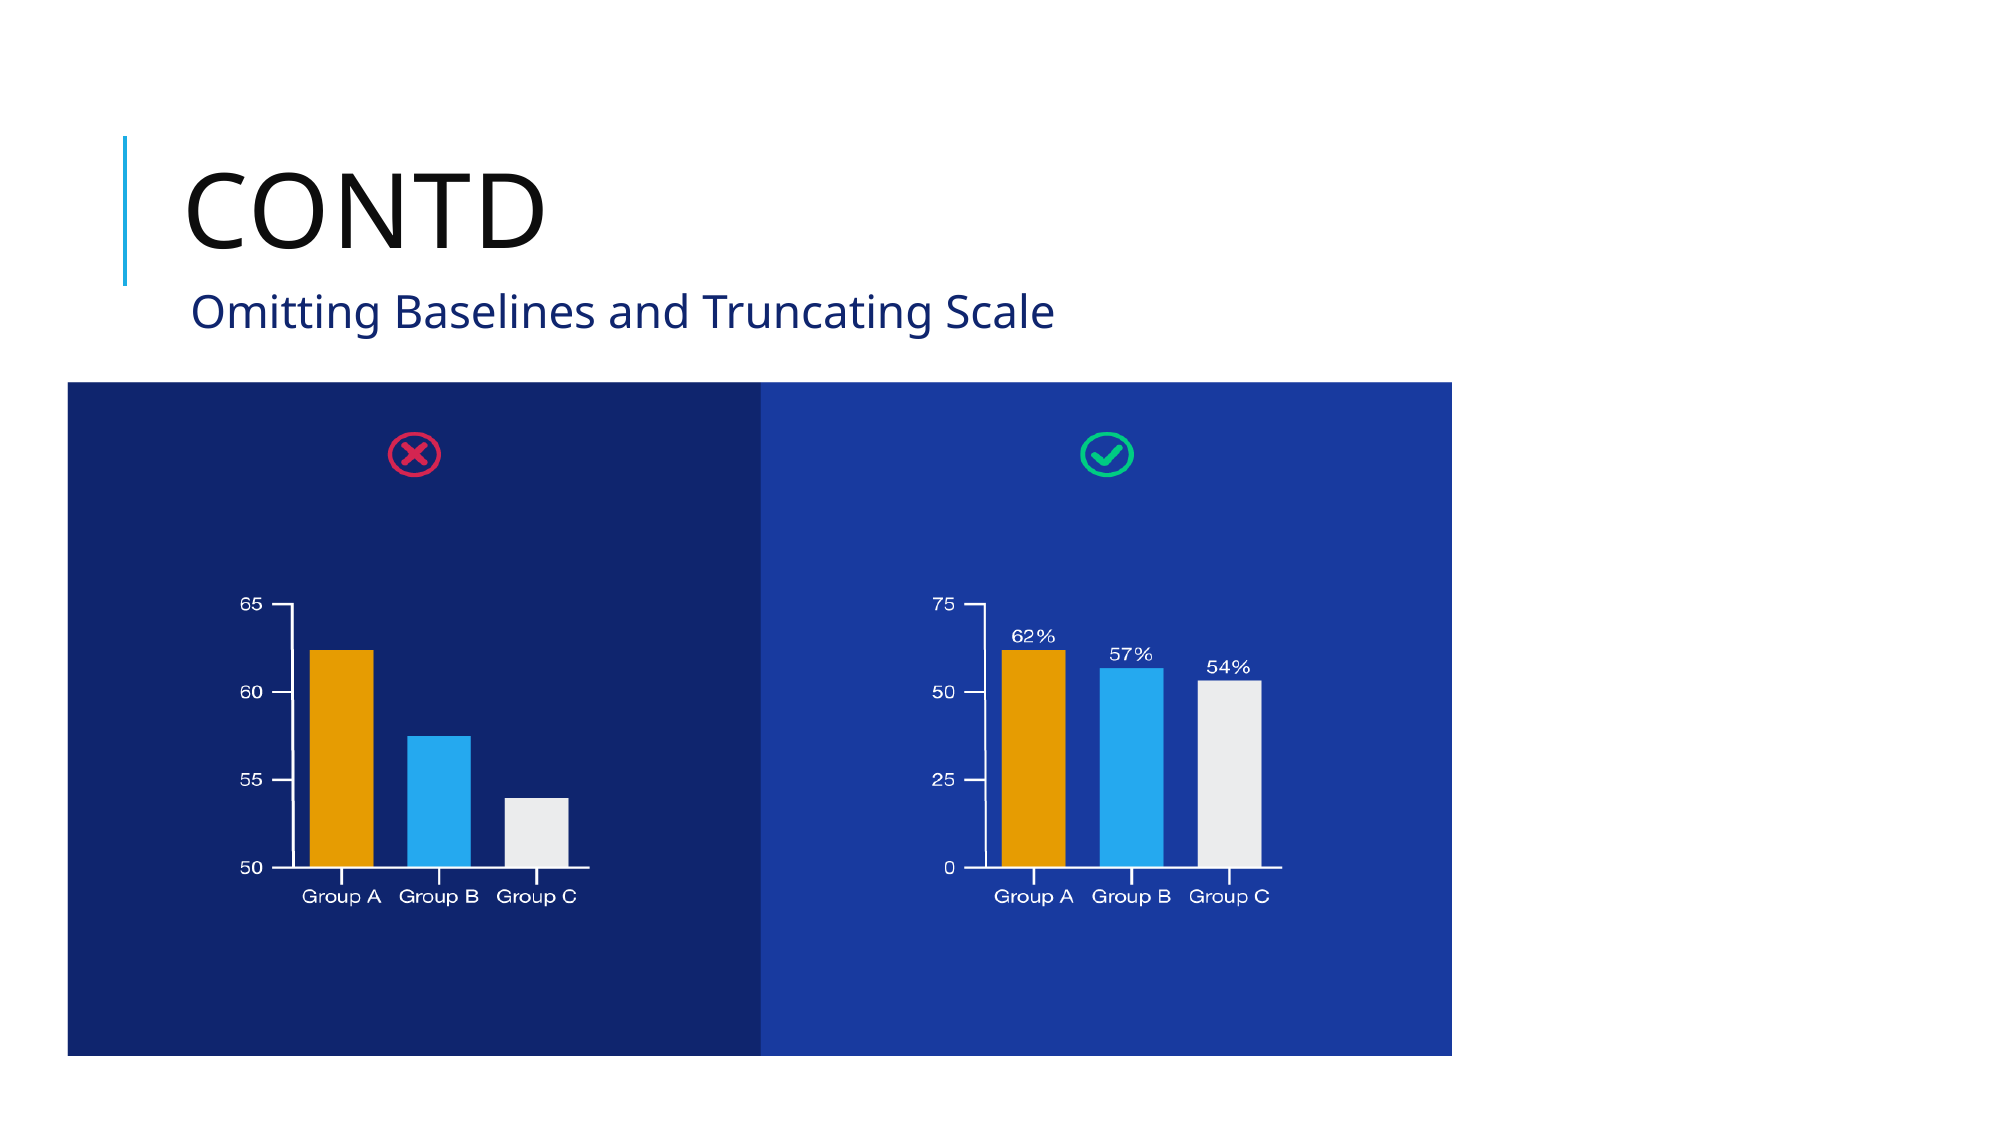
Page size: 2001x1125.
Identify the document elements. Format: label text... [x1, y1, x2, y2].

title contd [168, 96, 1763, 281]
picture [67, 382, 1452, 1056]
list Omitting Baselines and Truncating Scale [168, 281, 1763, 942]
